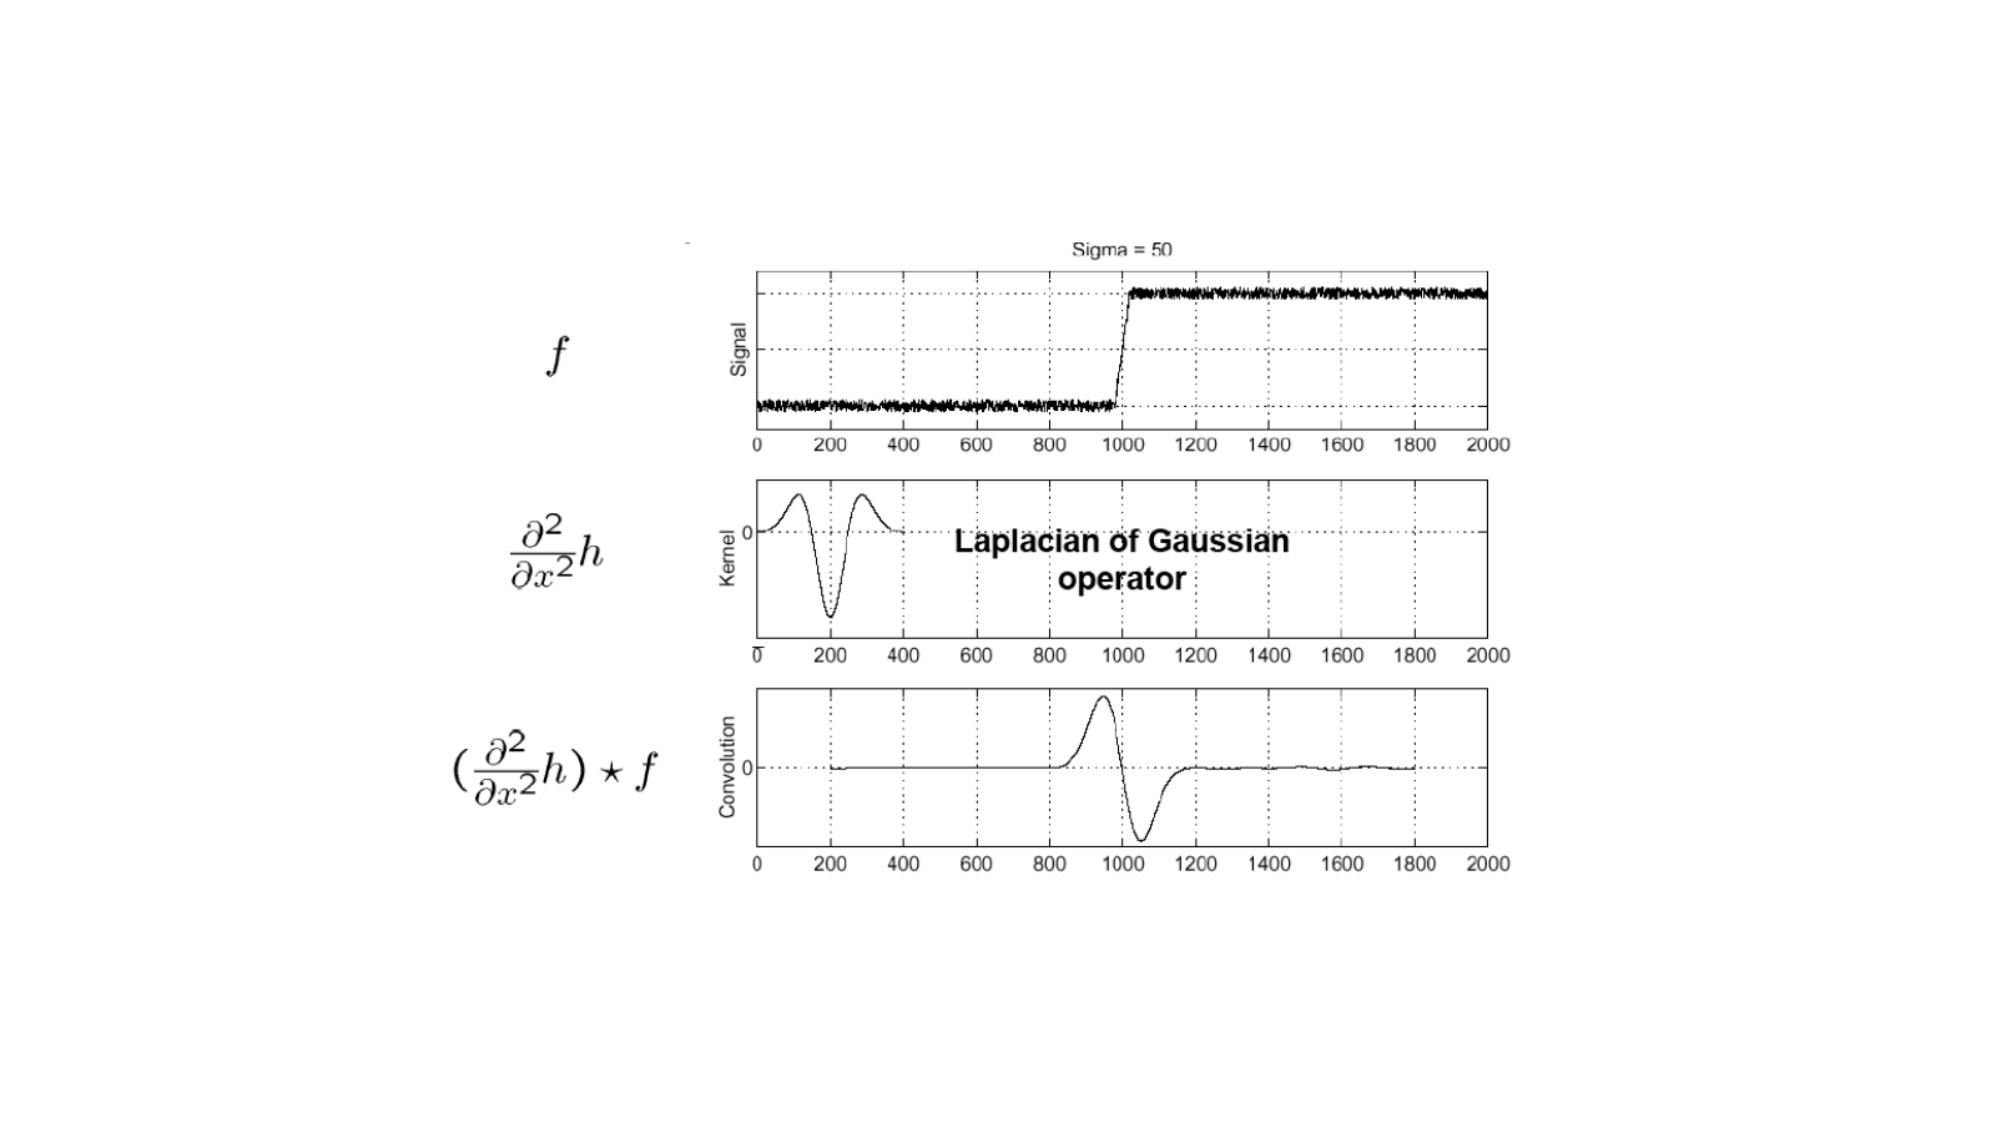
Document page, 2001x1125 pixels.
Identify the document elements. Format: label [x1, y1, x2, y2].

picture [362, 194, 1638, 931]
